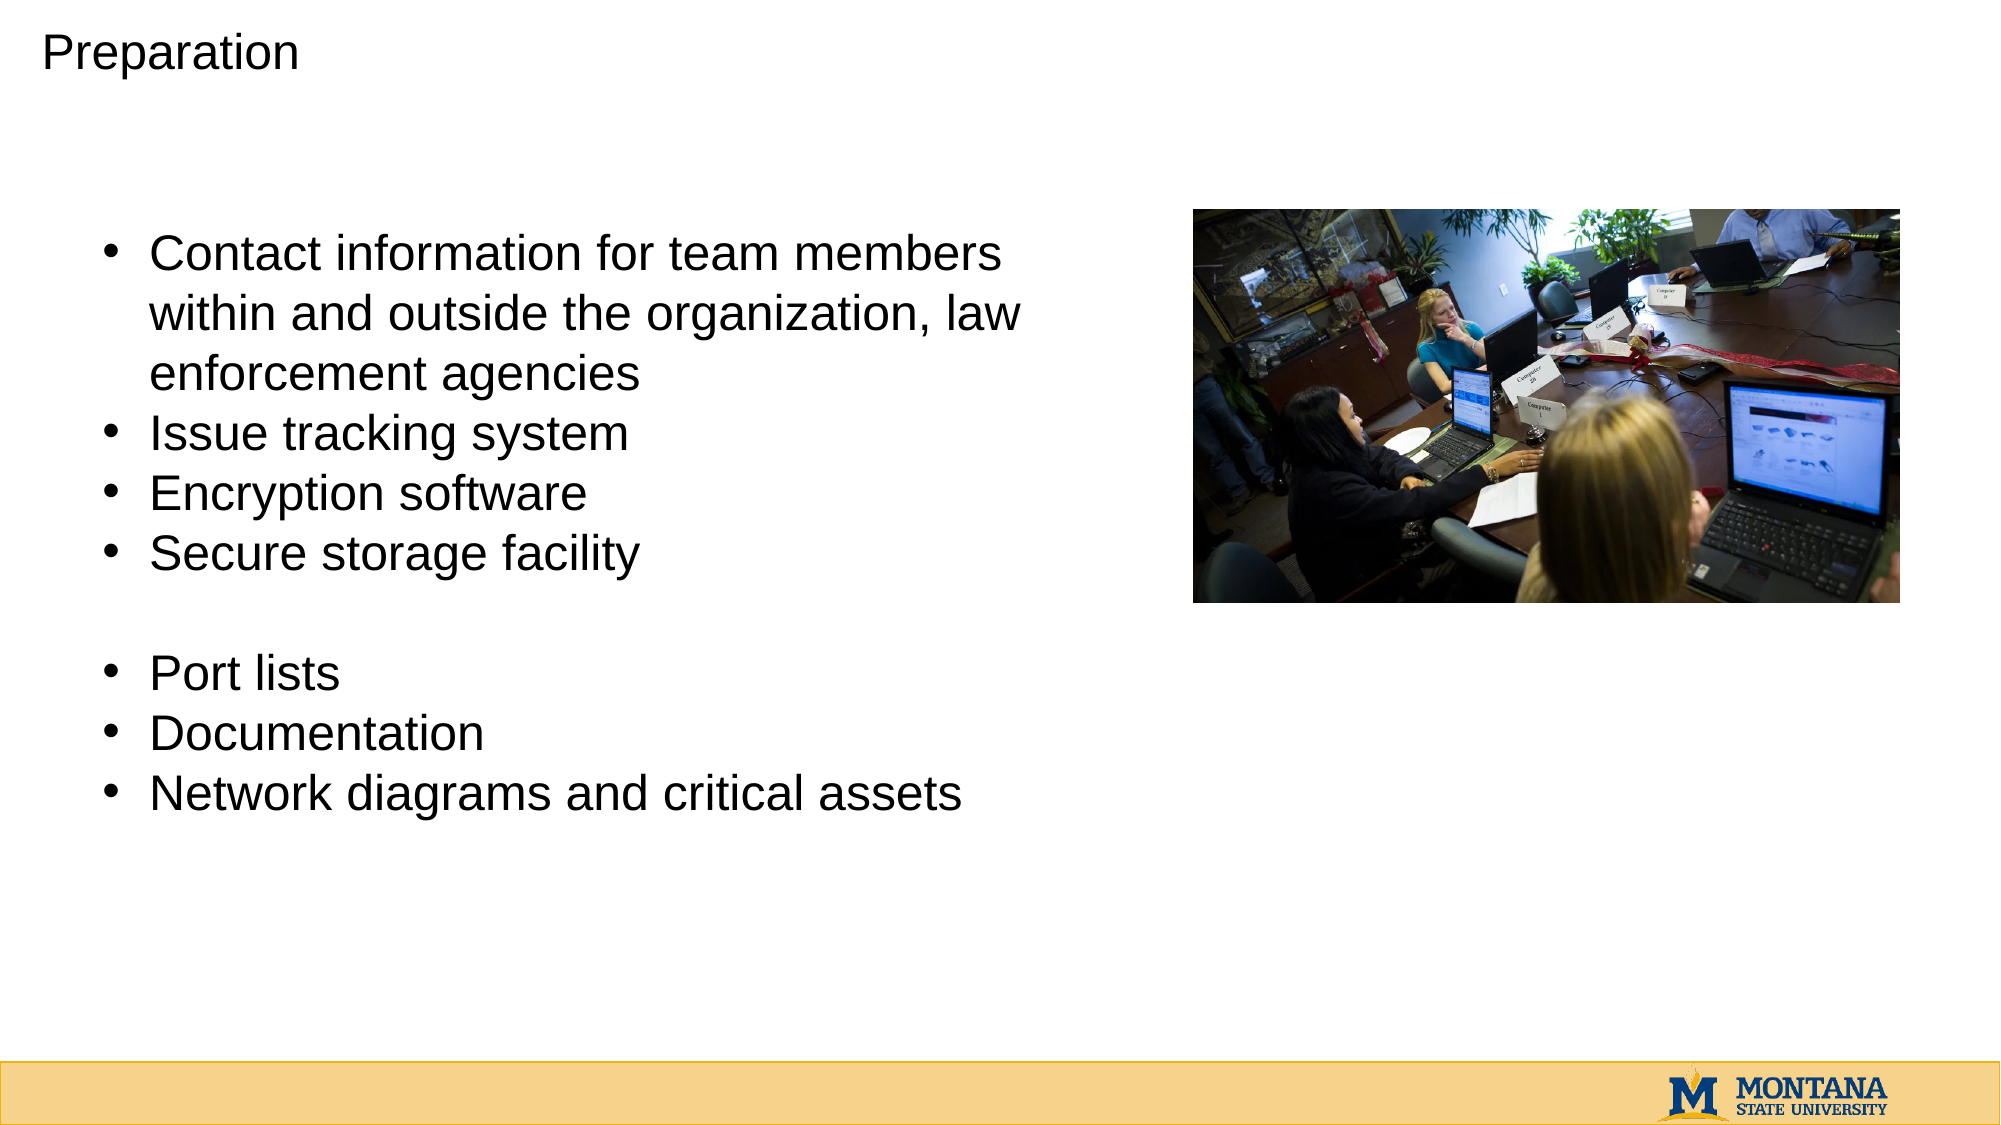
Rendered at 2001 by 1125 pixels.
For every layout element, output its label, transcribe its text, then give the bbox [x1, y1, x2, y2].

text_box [1885, 1060, 2000, 1125]
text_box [0, 1060, 1658, 1125]
picture [1656, 1062, 1888, 1123]
text_box Preparation [26, 12, 315, 88]
text_box Contact information for team members within and outside the organization, law enforcement agencies Issue tracking system Encryption software Secure storage facility Port lists Documentation Network diagrams and critical assets [87, 212, 1100, 828]
picture [1193, 209, 1901, 603]
